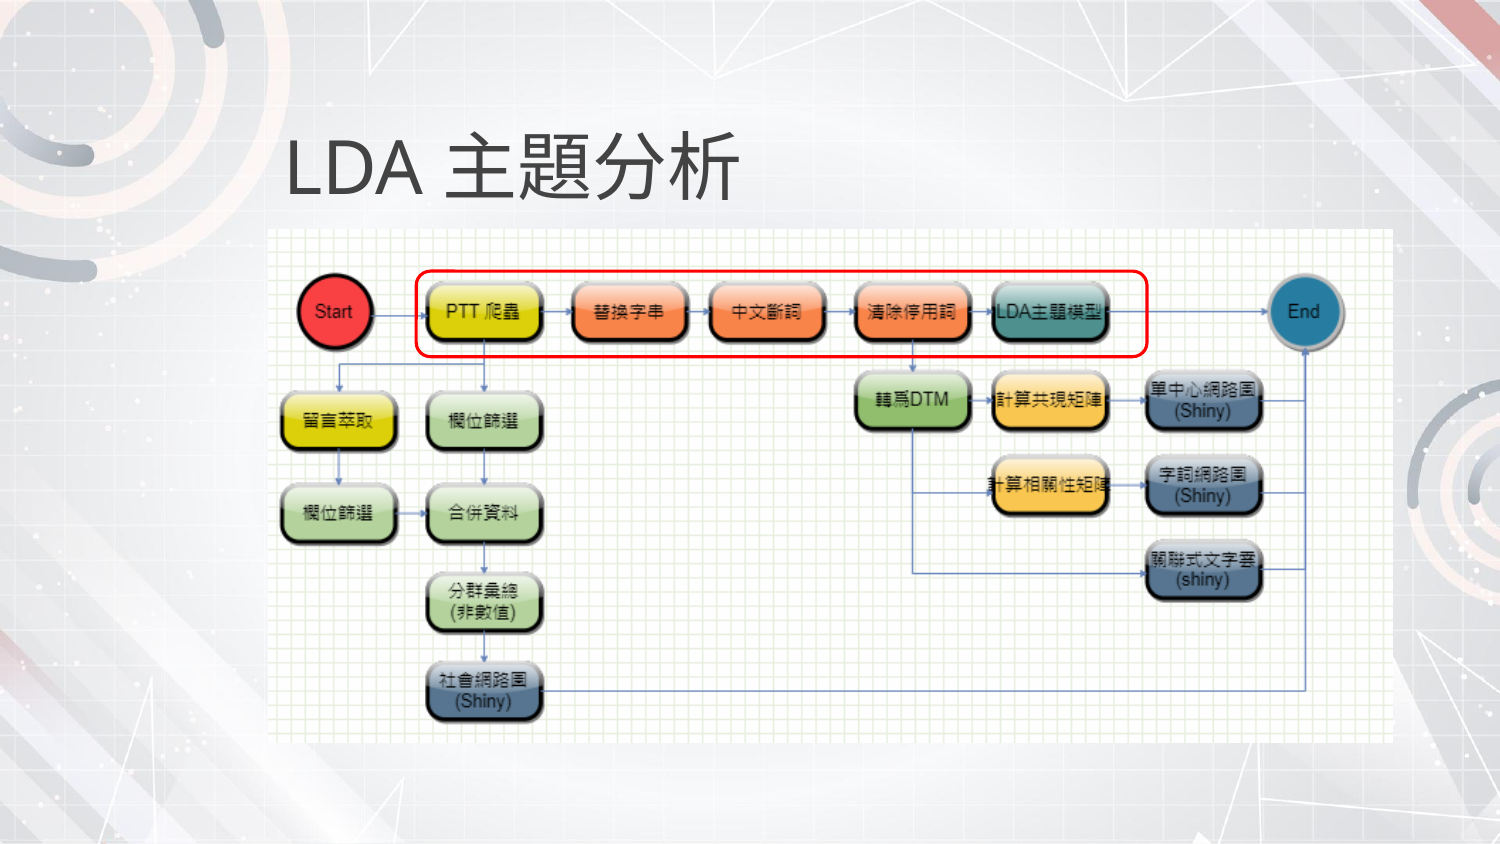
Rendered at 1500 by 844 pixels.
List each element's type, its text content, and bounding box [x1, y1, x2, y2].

picture [0, 0, 1500, 844]
title LDA主題分析 [268, 101, 1500, 225]
